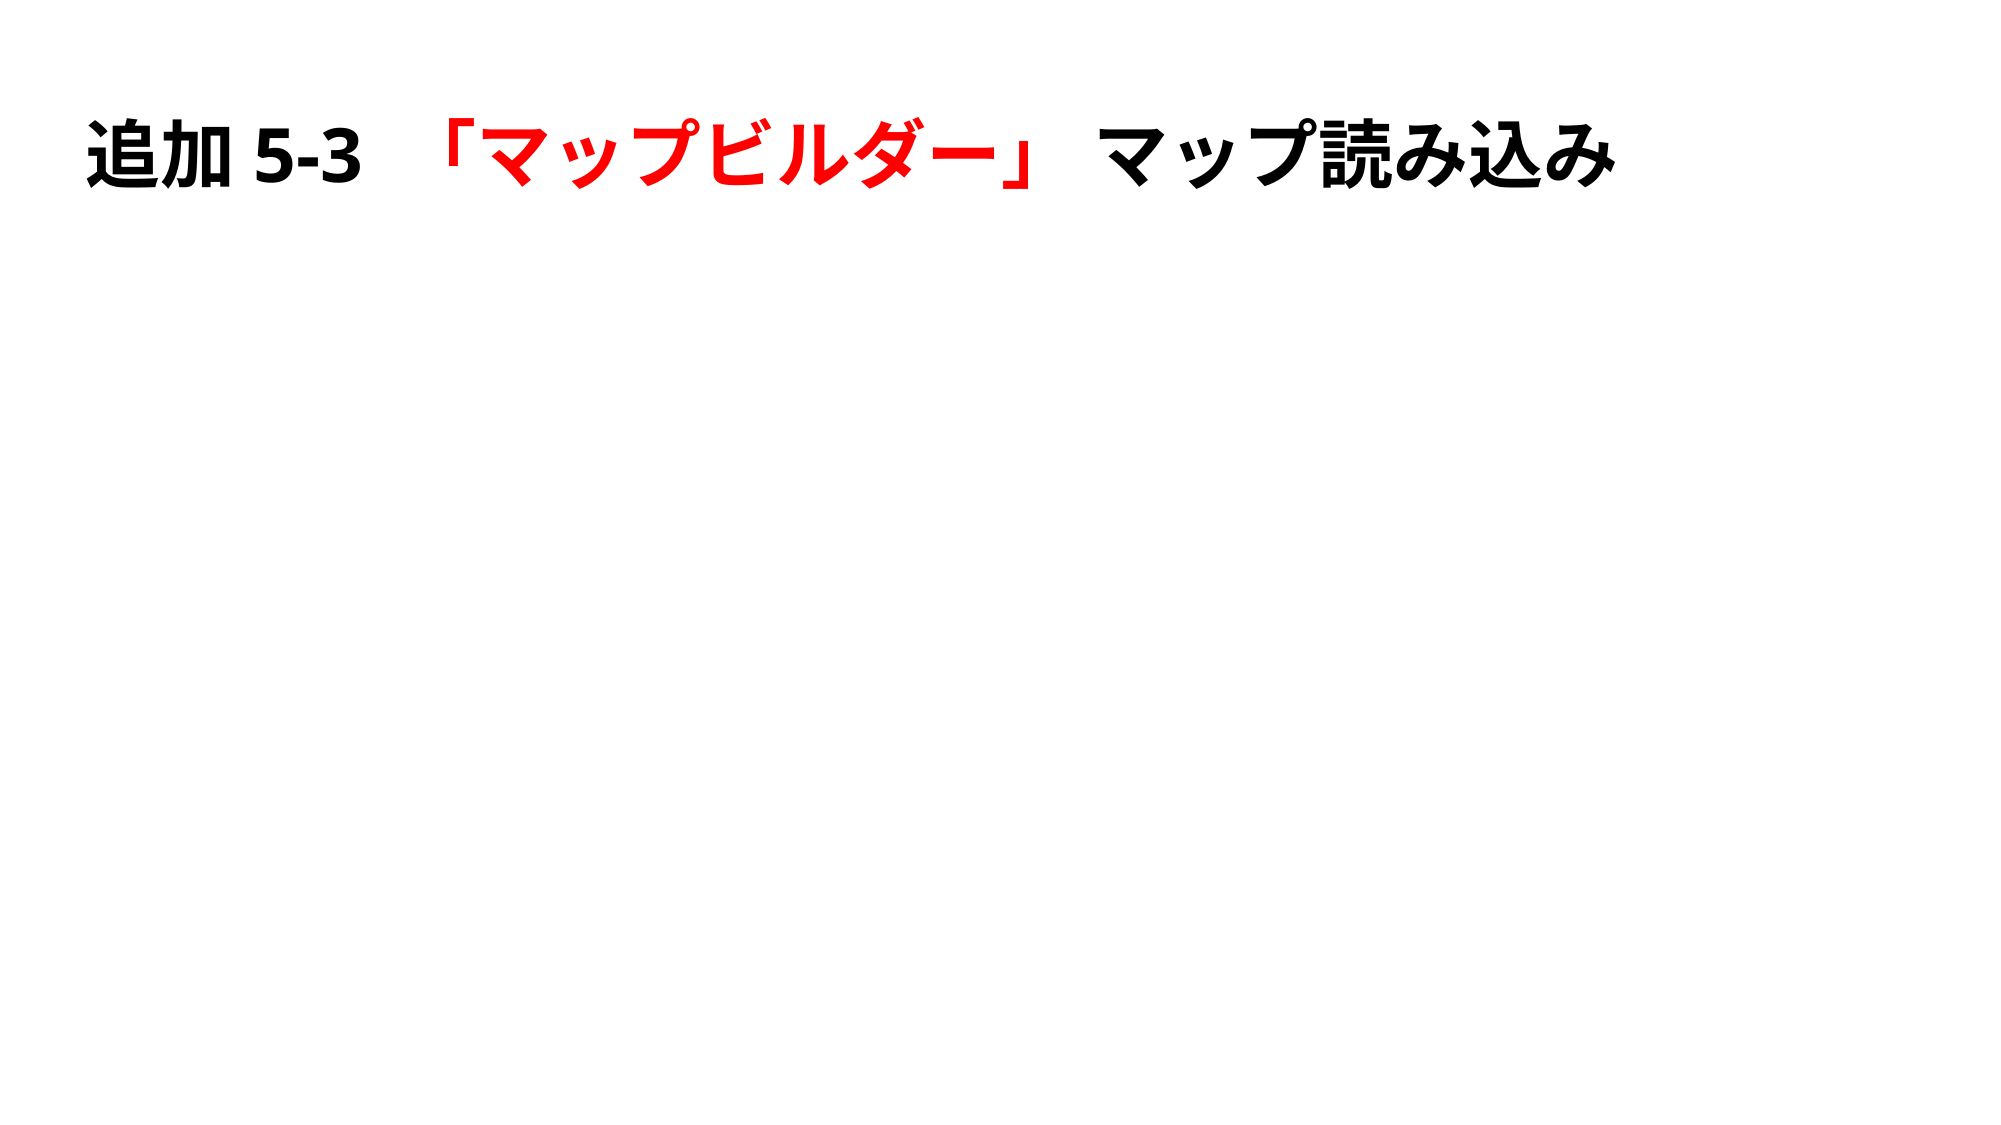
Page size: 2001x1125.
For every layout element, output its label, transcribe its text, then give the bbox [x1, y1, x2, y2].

title 追加5-3 「マップビルダー」 マップ読み込み [70, 67, 1908, 249]
